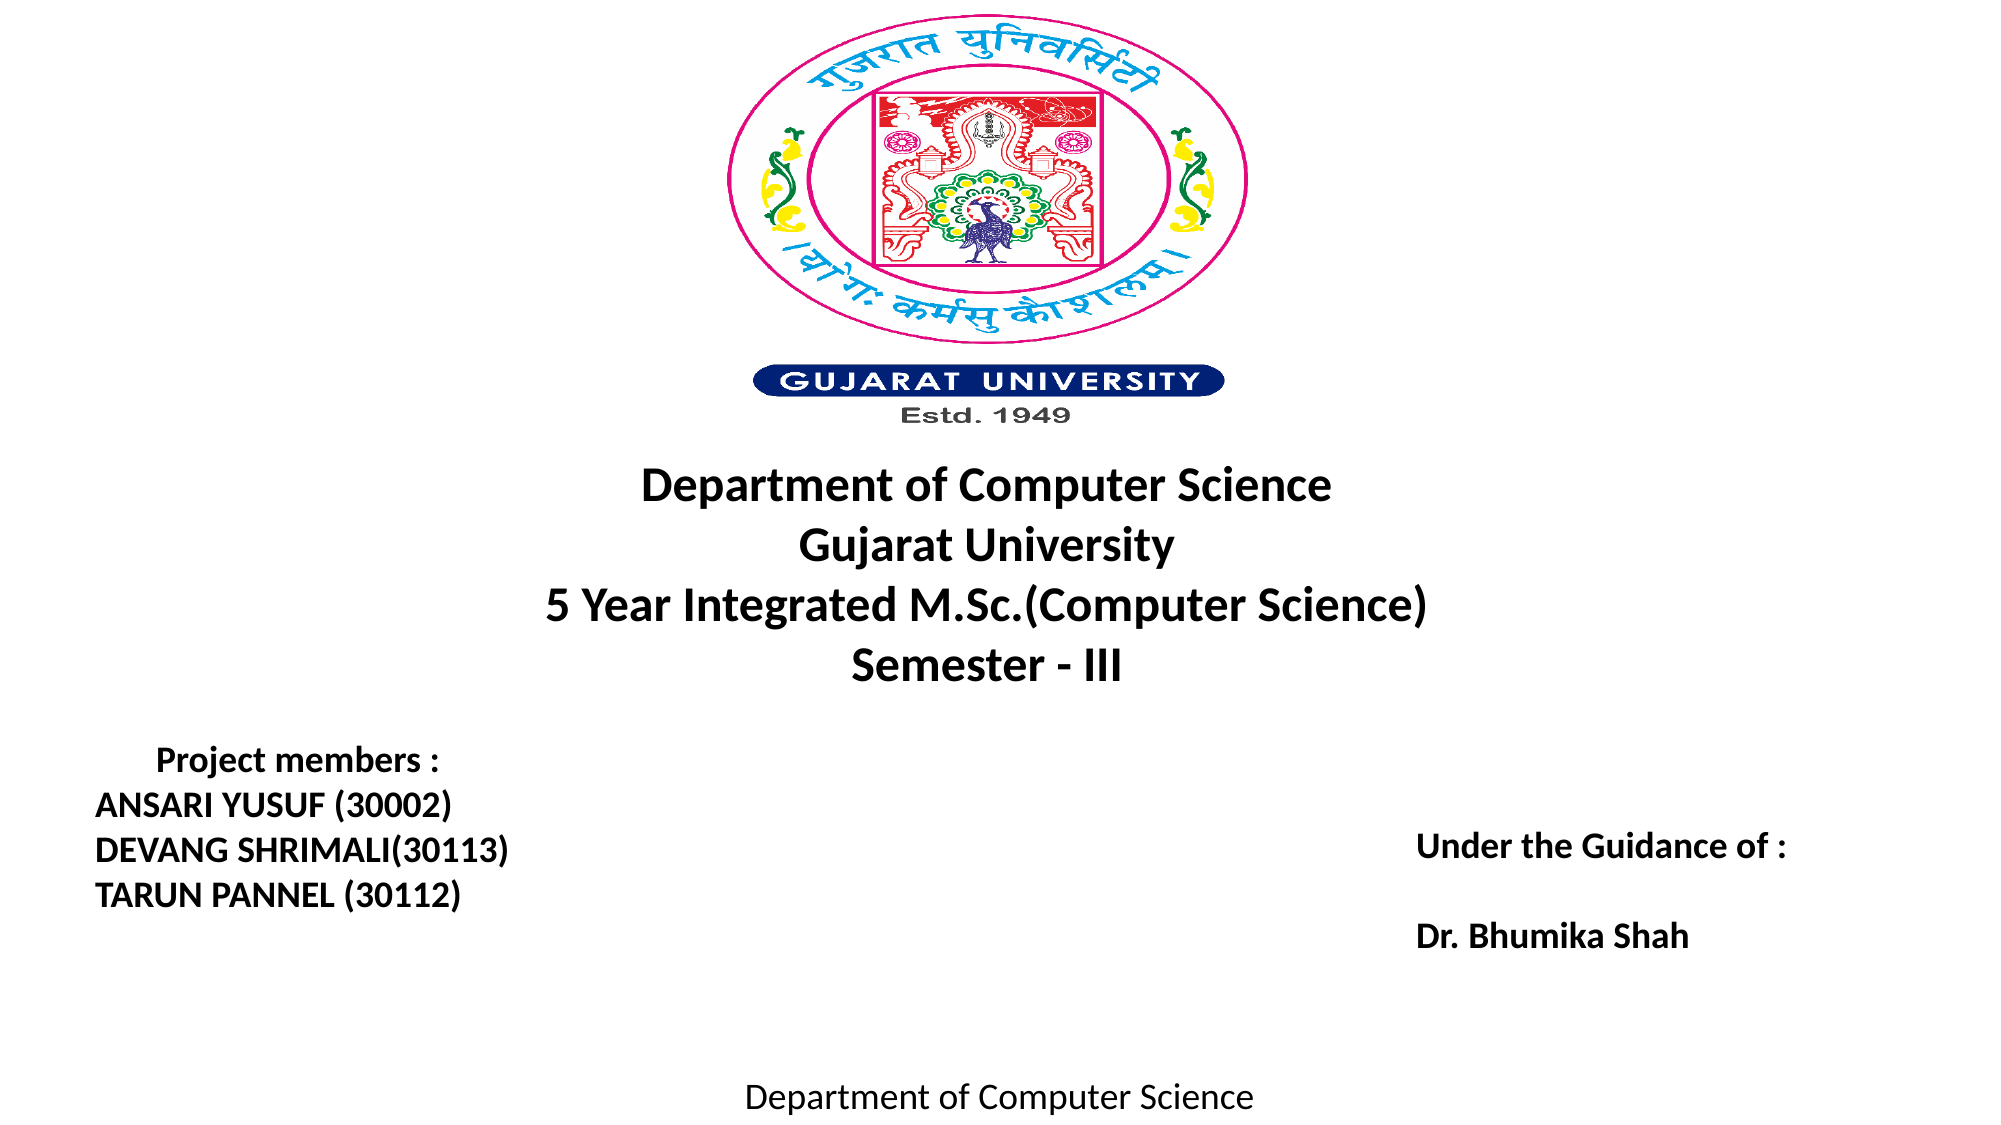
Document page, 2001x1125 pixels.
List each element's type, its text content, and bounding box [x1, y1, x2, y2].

picture [727, 14, 1248, 423]
text_box Department of Computer Science Gujarat University 5 Year Integrated M.Sc.(Computer Science) Semester - III [530, 443, 1444, 699]
text_box Department of Computer Science [730, 1064, 1270, 1125]
text_box Under the Guidance of : Dr. Bhumika Shah [1401, 813, 1803, 964]
text_box Project members : ANSARI YUSUF (30002) DEVANG SHRIMALI(30113) TARUN PANNEL (30112) [80, 727, 525, 968]
